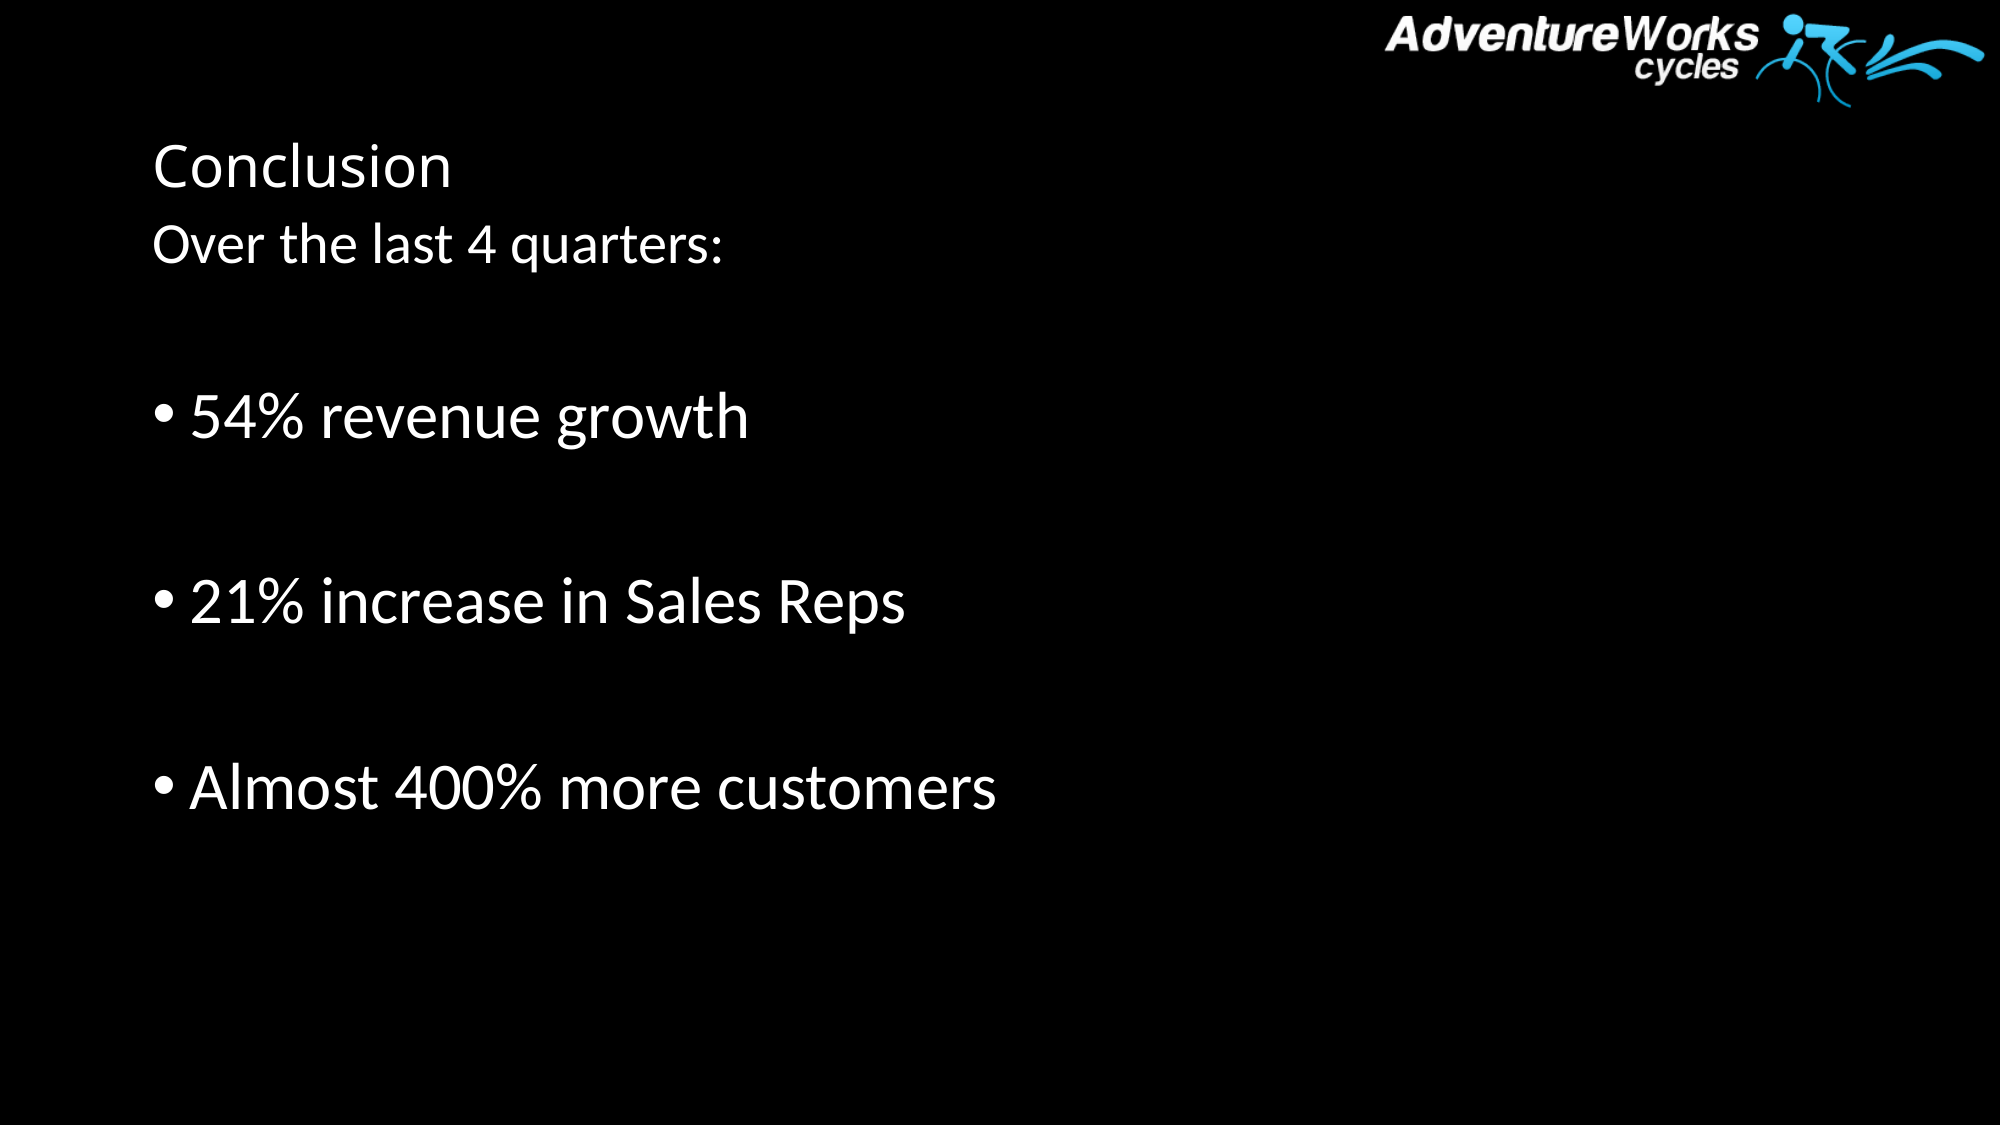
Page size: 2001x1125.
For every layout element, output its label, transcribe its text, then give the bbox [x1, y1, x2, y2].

picture [1370, 0, 2000, 123]
list Over the last 4 quarters: 54% revenue growth 21% increase in Sales Reps Almost 400% more customers [137, 205, 1863, 920]
title Conclusion [137, 59, 1863, 205]
